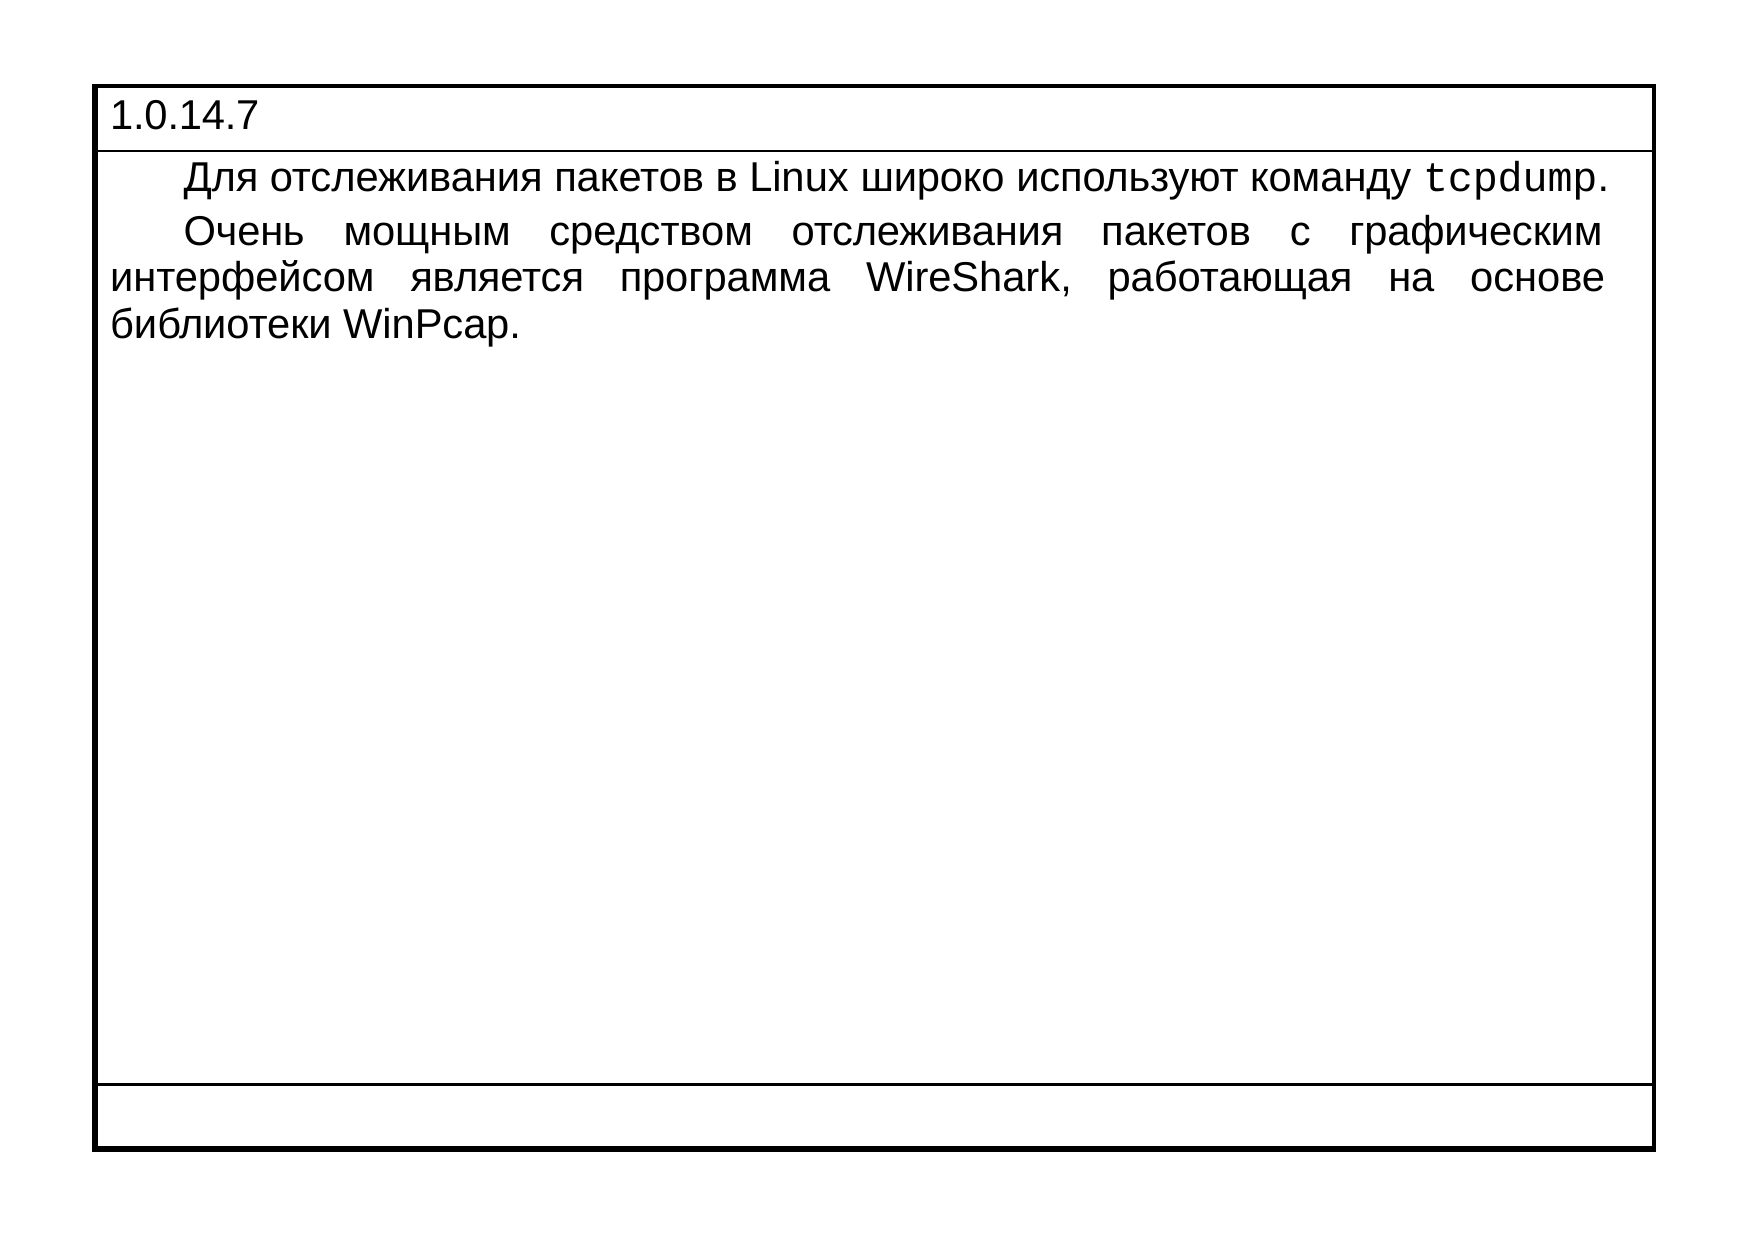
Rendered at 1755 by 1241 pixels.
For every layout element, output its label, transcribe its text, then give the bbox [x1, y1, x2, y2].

table_cell [98, 1086, 1652, 1146]
table_cell Для отслеживания пакетов в Linux широко используют команду tcpdump. Очень мощным средством отслеживания пакетов с графическим интерфейсом является программа WireShark, работающая на основе библиотеки WinPcap. [98, 152, 1652, 1083]
table_header 1.0.14.7 [98, 88, 1652, 150]
